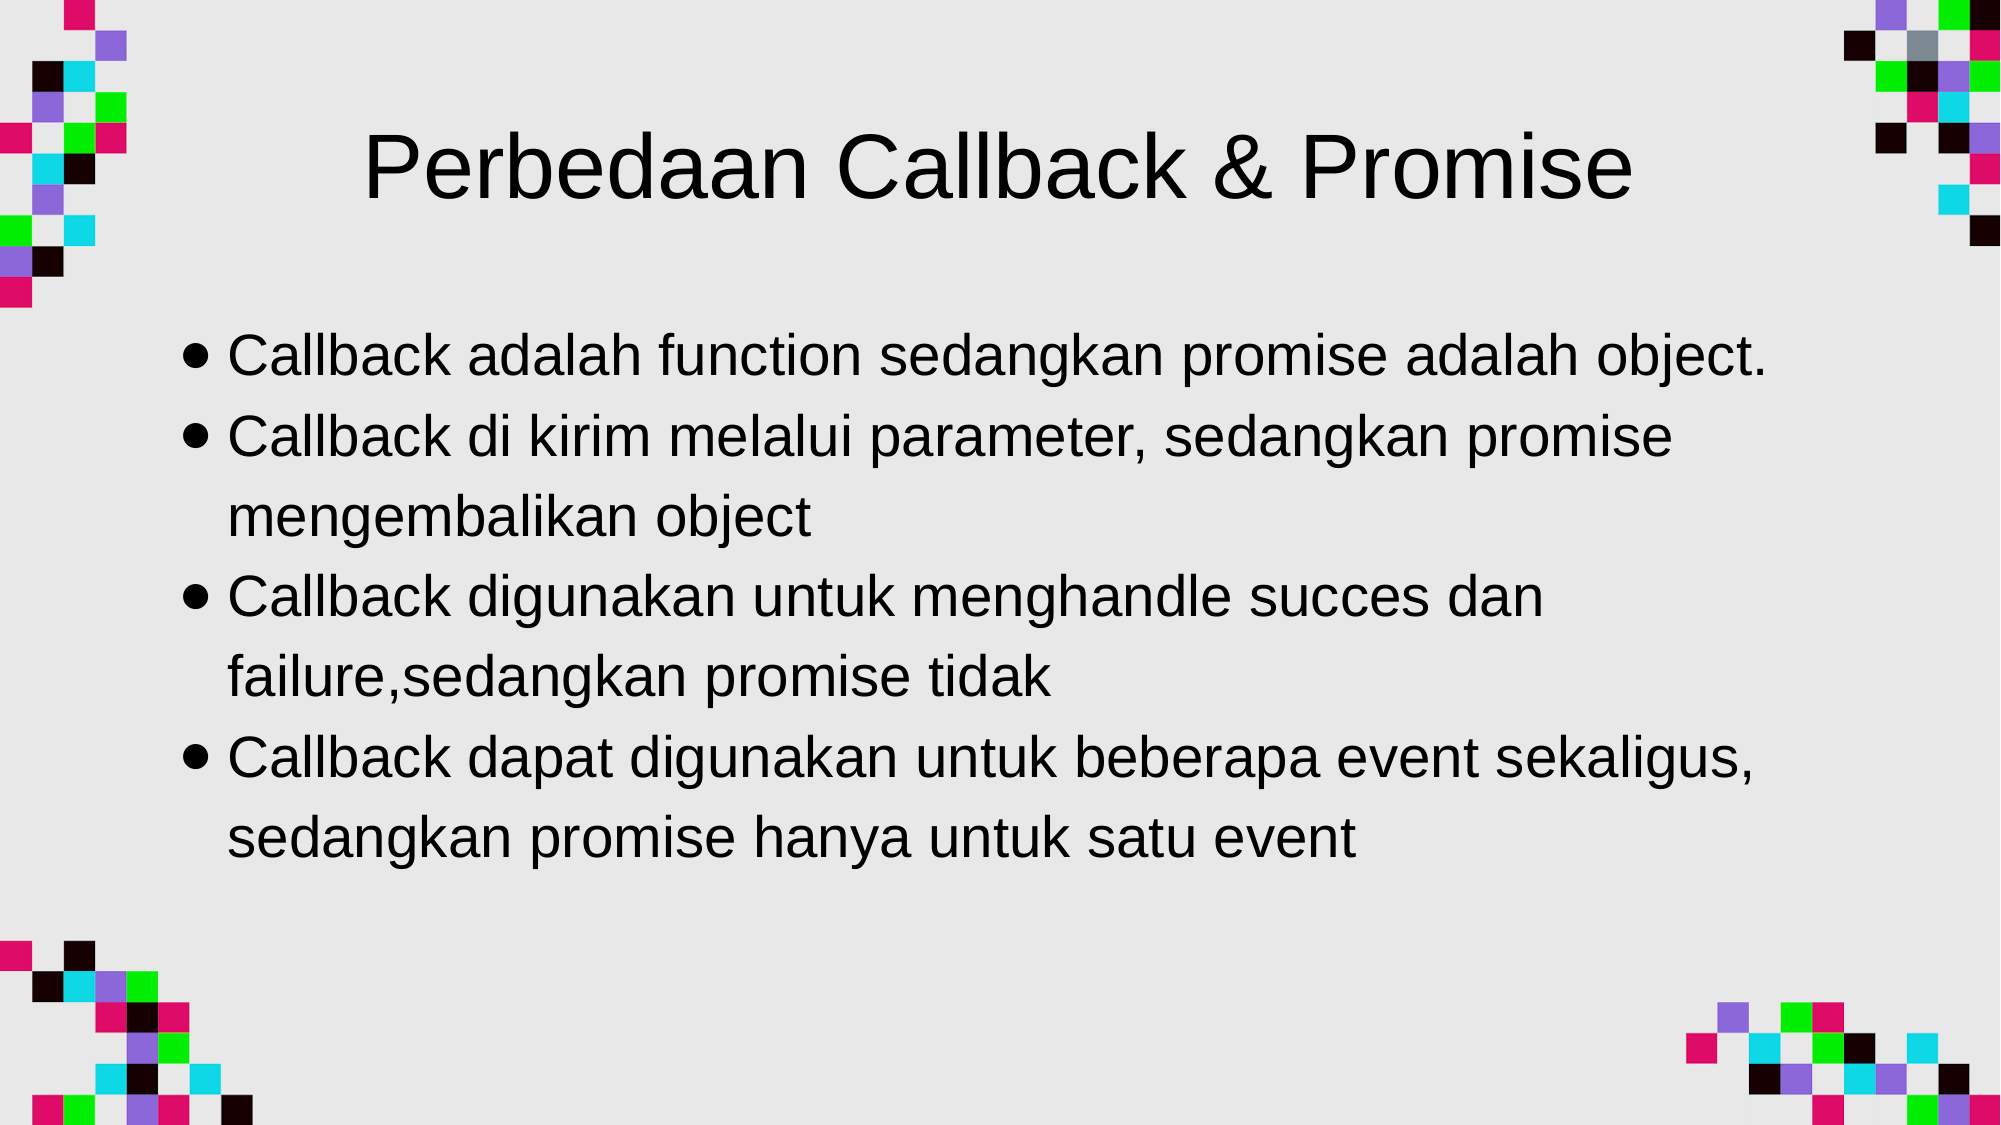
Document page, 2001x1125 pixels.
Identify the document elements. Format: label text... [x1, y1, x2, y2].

list Callback adalah function sedangkan promise adalah object. Callback di kirim melalui parameter, sedangkan promise mengembalikan object Callback digunakan untuk menghandle succes dan failure,sedangkan promise tidak Callback dapat digunakan untuk beberapa event sekaligus, sedangkan promise hanya untuk satu event [137, 299, 1863, 1014]
title Perbedaan Callback & Promise [137, 59, 1863, 278]
picture [0, 0, 2001, 1125]
